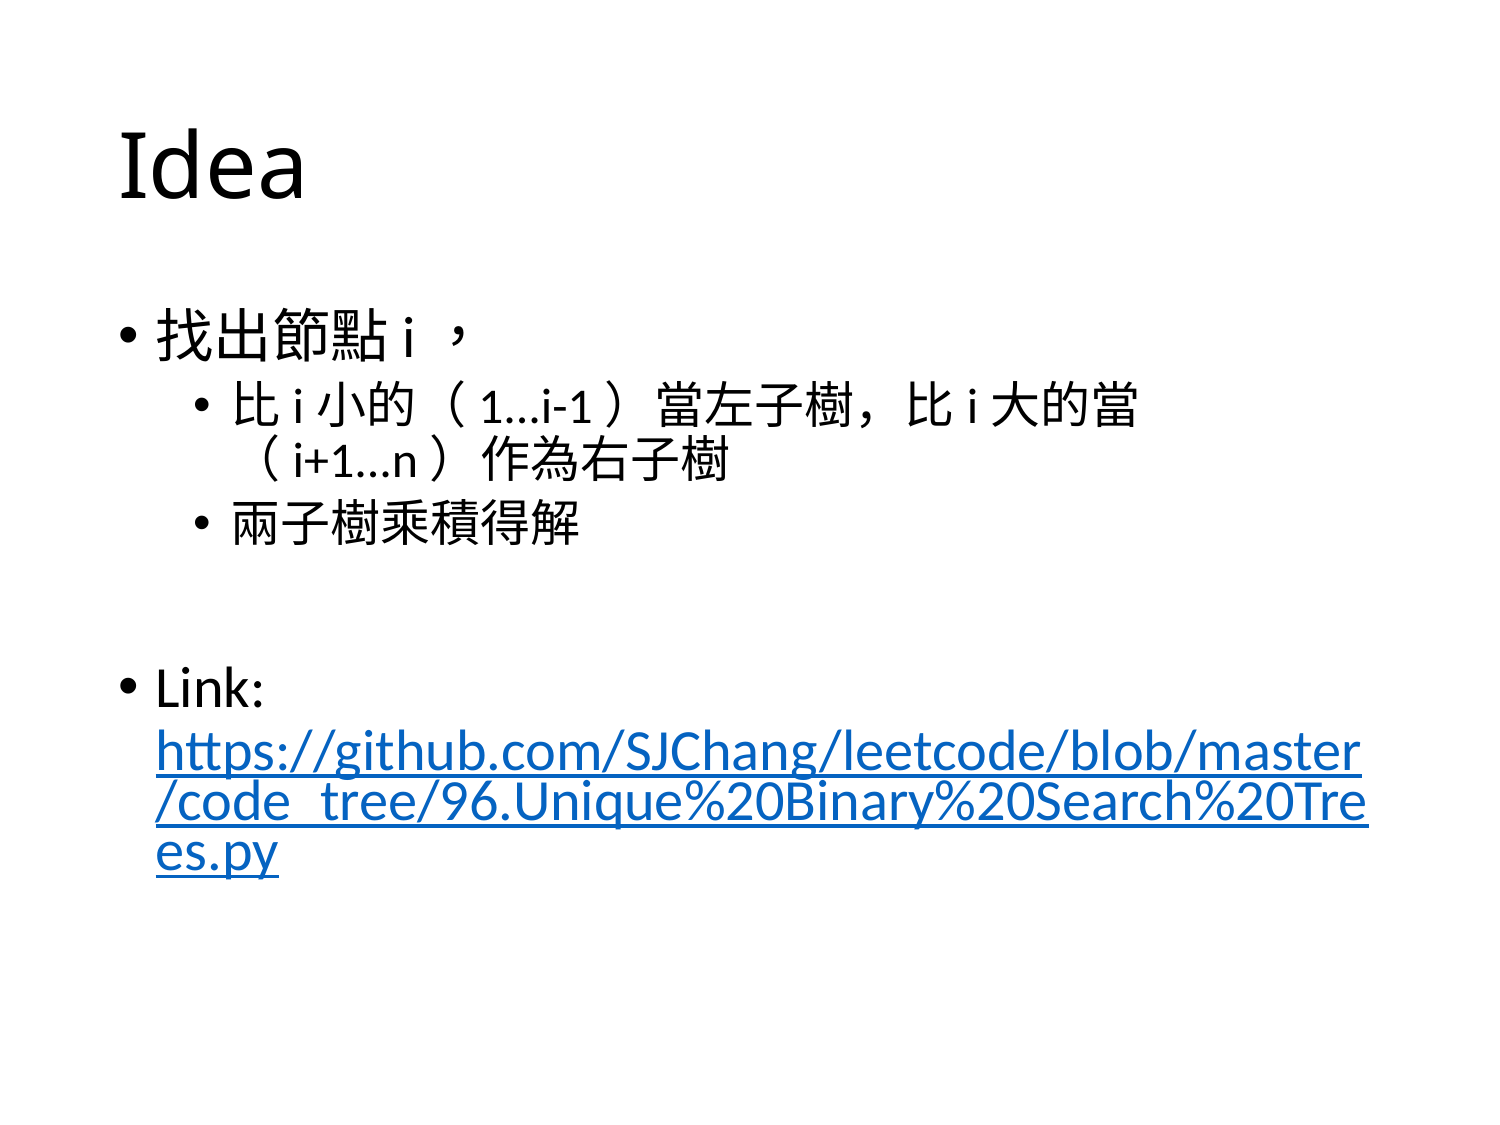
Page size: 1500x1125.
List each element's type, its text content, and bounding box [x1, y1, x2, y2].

list 找出節點i， 比i小的（1...i-1）當左子樹，比i大的當（i+1...n）作為右子樹 兩子樹乘積得解 Link: https://github.com/SJChang/leetcode/blob/master/code_tree/96.Unique%20Binary%20Search%20Trees.py [103, 299, 1397, 1014]
title Idea [103, 59, 1397, 278]
